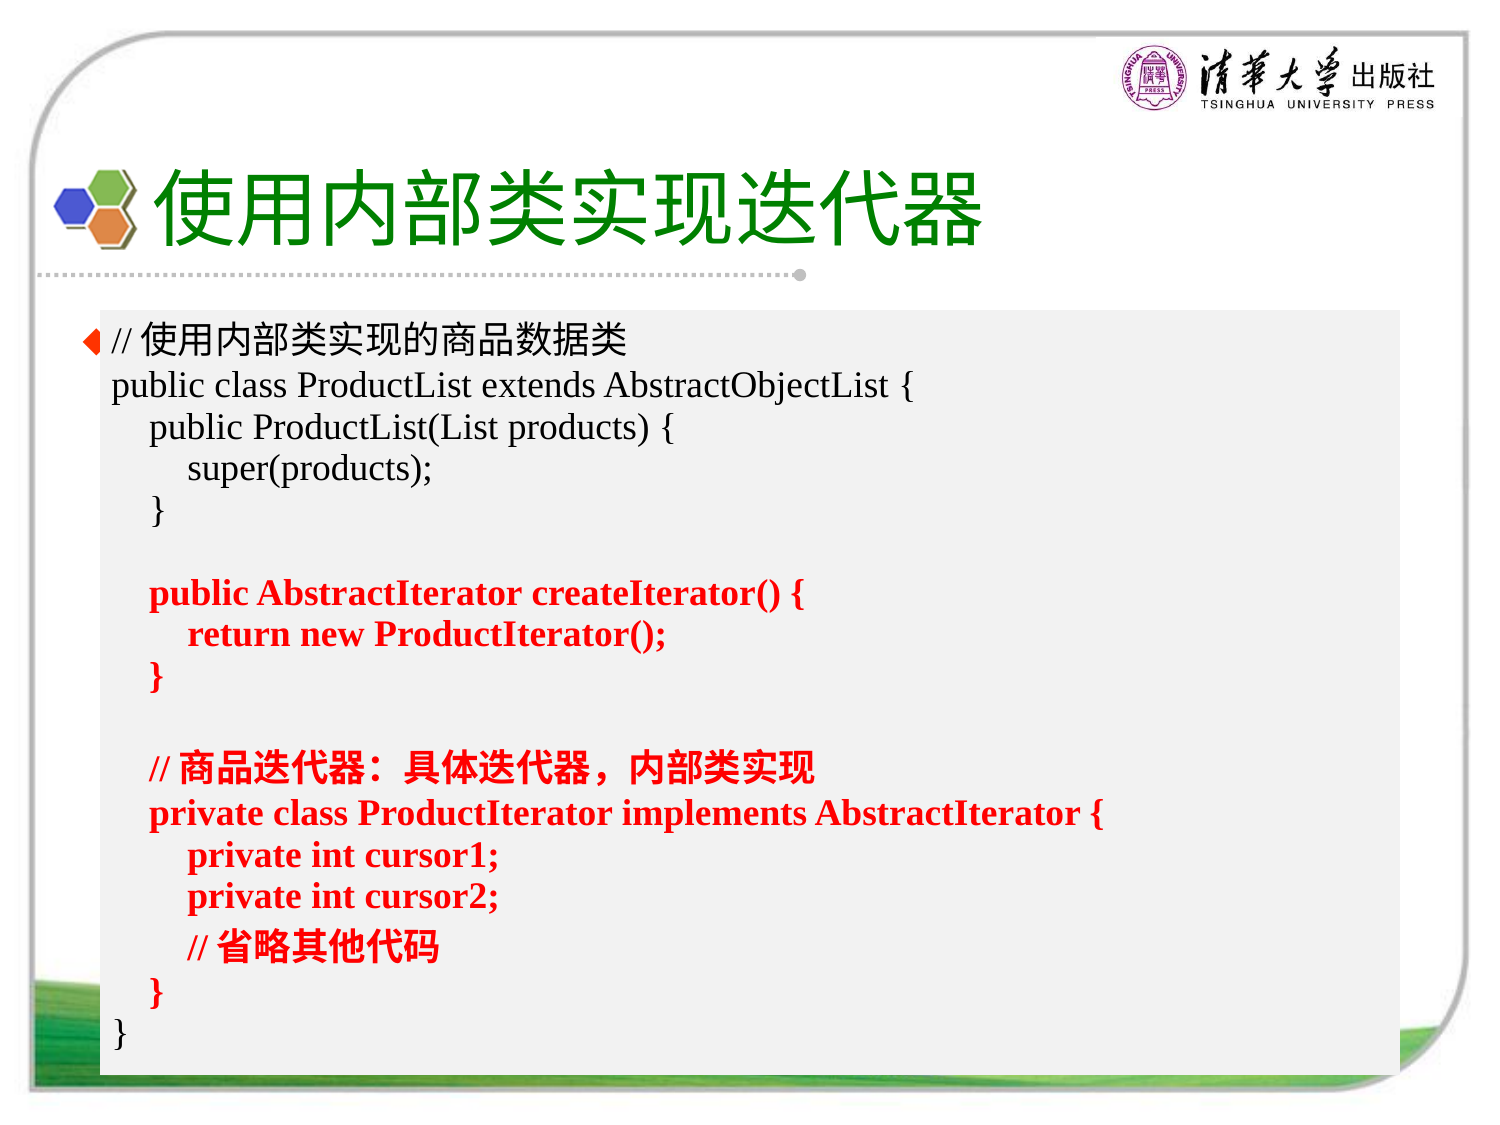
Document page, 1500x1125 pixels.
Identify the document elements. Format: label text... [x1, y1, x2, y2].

title 使用内部类实现迭代器 [137, 149, 1175, 263]
text_box [0, 0, 1500, 75]
picture [0, 75, 1500, 1125]
list 实现 JDK中的AbstractList [62, 287, 1413, 963]
table_header //使用内部类实现的商品数据类 public class ProductList extends AbstractObjectList { public ProductList(List products) { super(products); } public AbstractIterator createIterator() { return new ProductIterator(); } //商品迭代器：具体迭代器，内部类实现 private class ProductIterator implements AbstractIterator { private int cursor1; private int cursor2; //省略其他代码 } } [100, 310, 1400, 1075]
